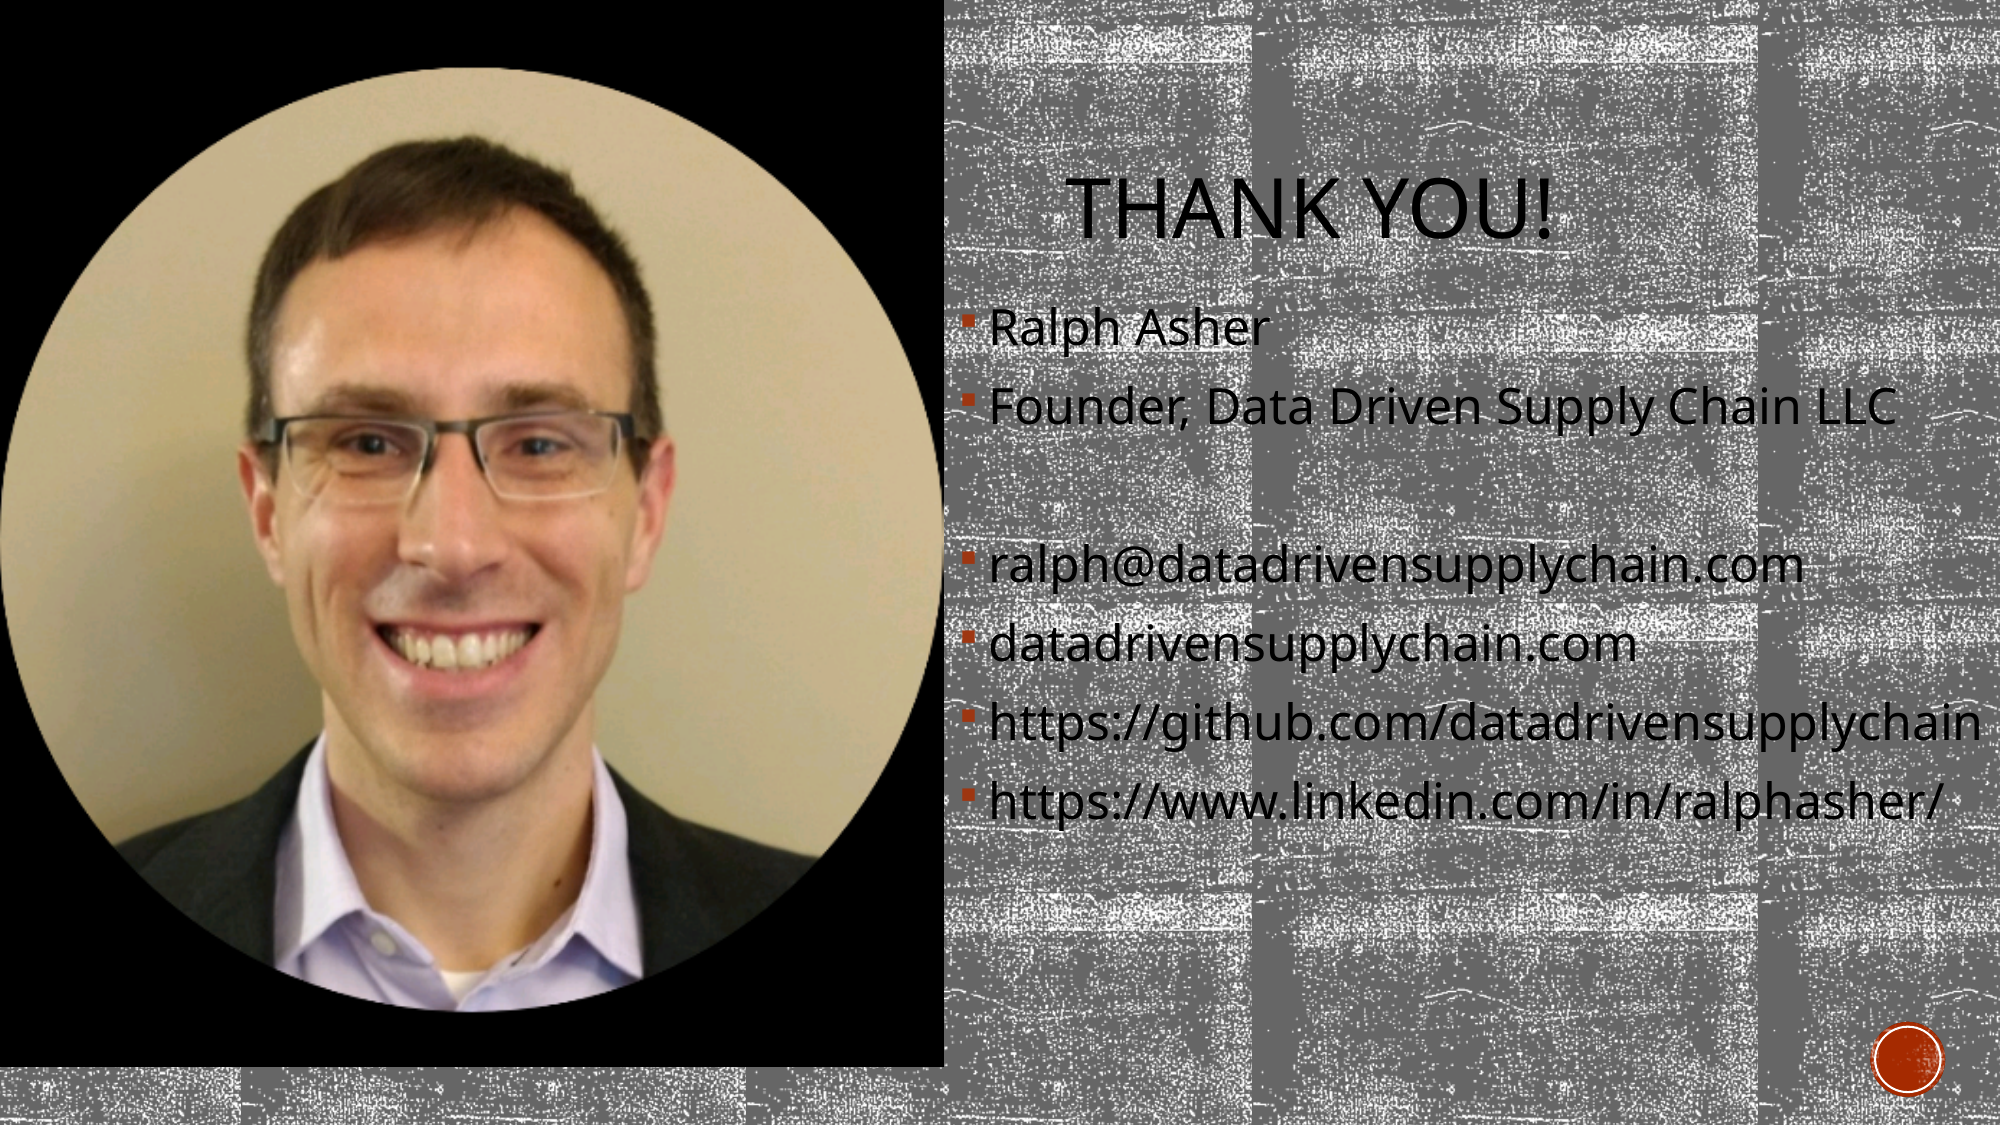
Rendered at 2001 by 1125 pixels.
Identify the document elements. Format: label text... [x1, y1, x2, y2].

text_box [1872, 1024, 1943, 1096]
text_box [0, 1013, 2000, 1125]
title Thank you! [1050, 79, 1920, 295]
picture [0, 0, 944, 1067]
text_box [945, 0, 2000, 295]
list Ralph Asher Founder, Data Driven Supply Chain LLC ralph@datadrivensupplychain.com datadrivensupplychain.com https://github.com/datadrivensupplychain https://www.linkedin.com/in/ralphasher/ [945, 295, 2000, 1013]
